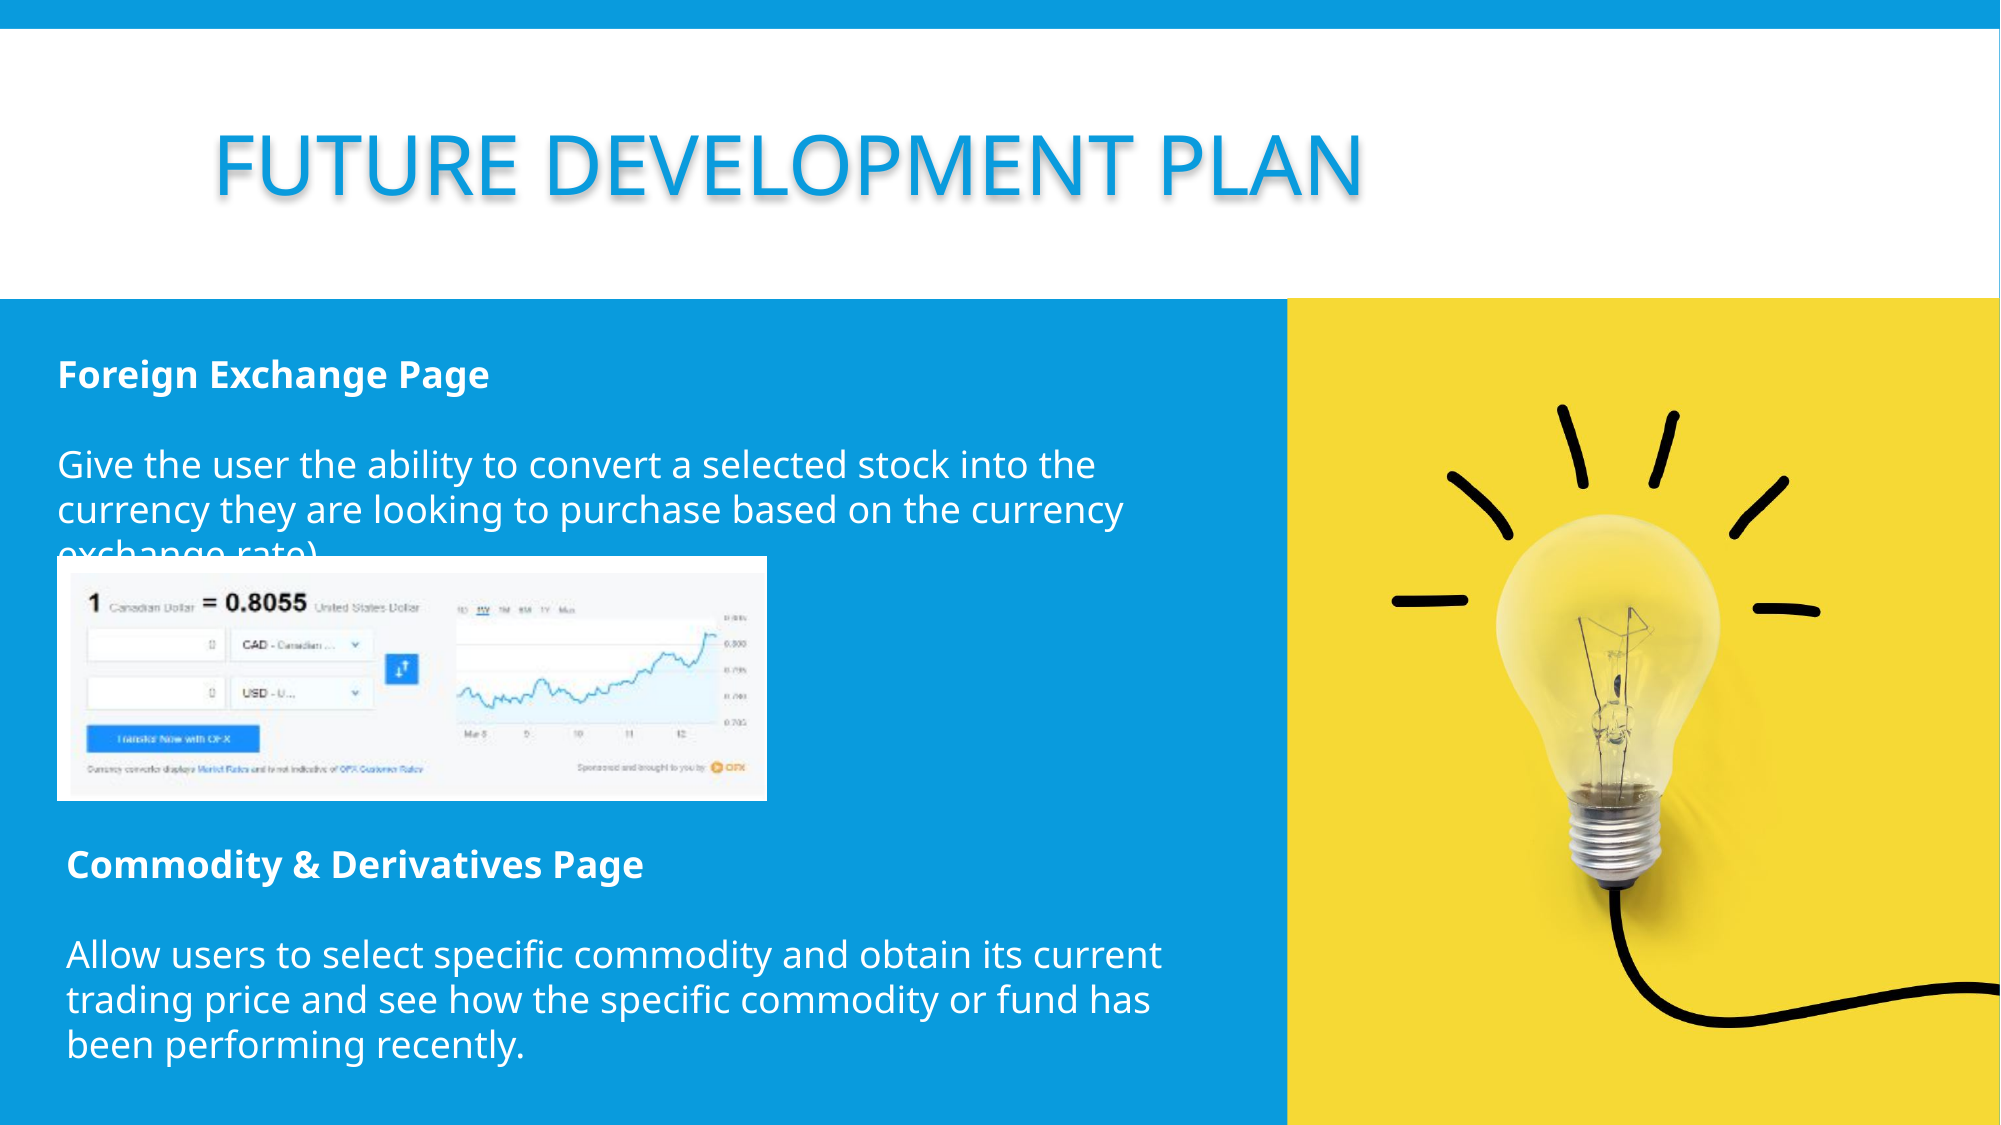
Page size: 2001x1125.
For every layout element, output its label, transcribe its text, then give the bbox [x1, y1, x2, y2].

picture [1288, 298, 2000, 1125]
text_box Foreign Exchange Page Give the user the ability to convert a selected stock into the currency they are looking to purchase based on the currency exchange rate). [42, 343, 1177, 584]
text_box Commodity & Derivatives Page Allow users to select specific commodity and obtain its current trading price and see how the specific commodity or fund has been performing recently. [51, 833, 1186, 1118]
title Future Development Plan [197, 46, 1803, 295]
picture [58, 556, 766, 800]
